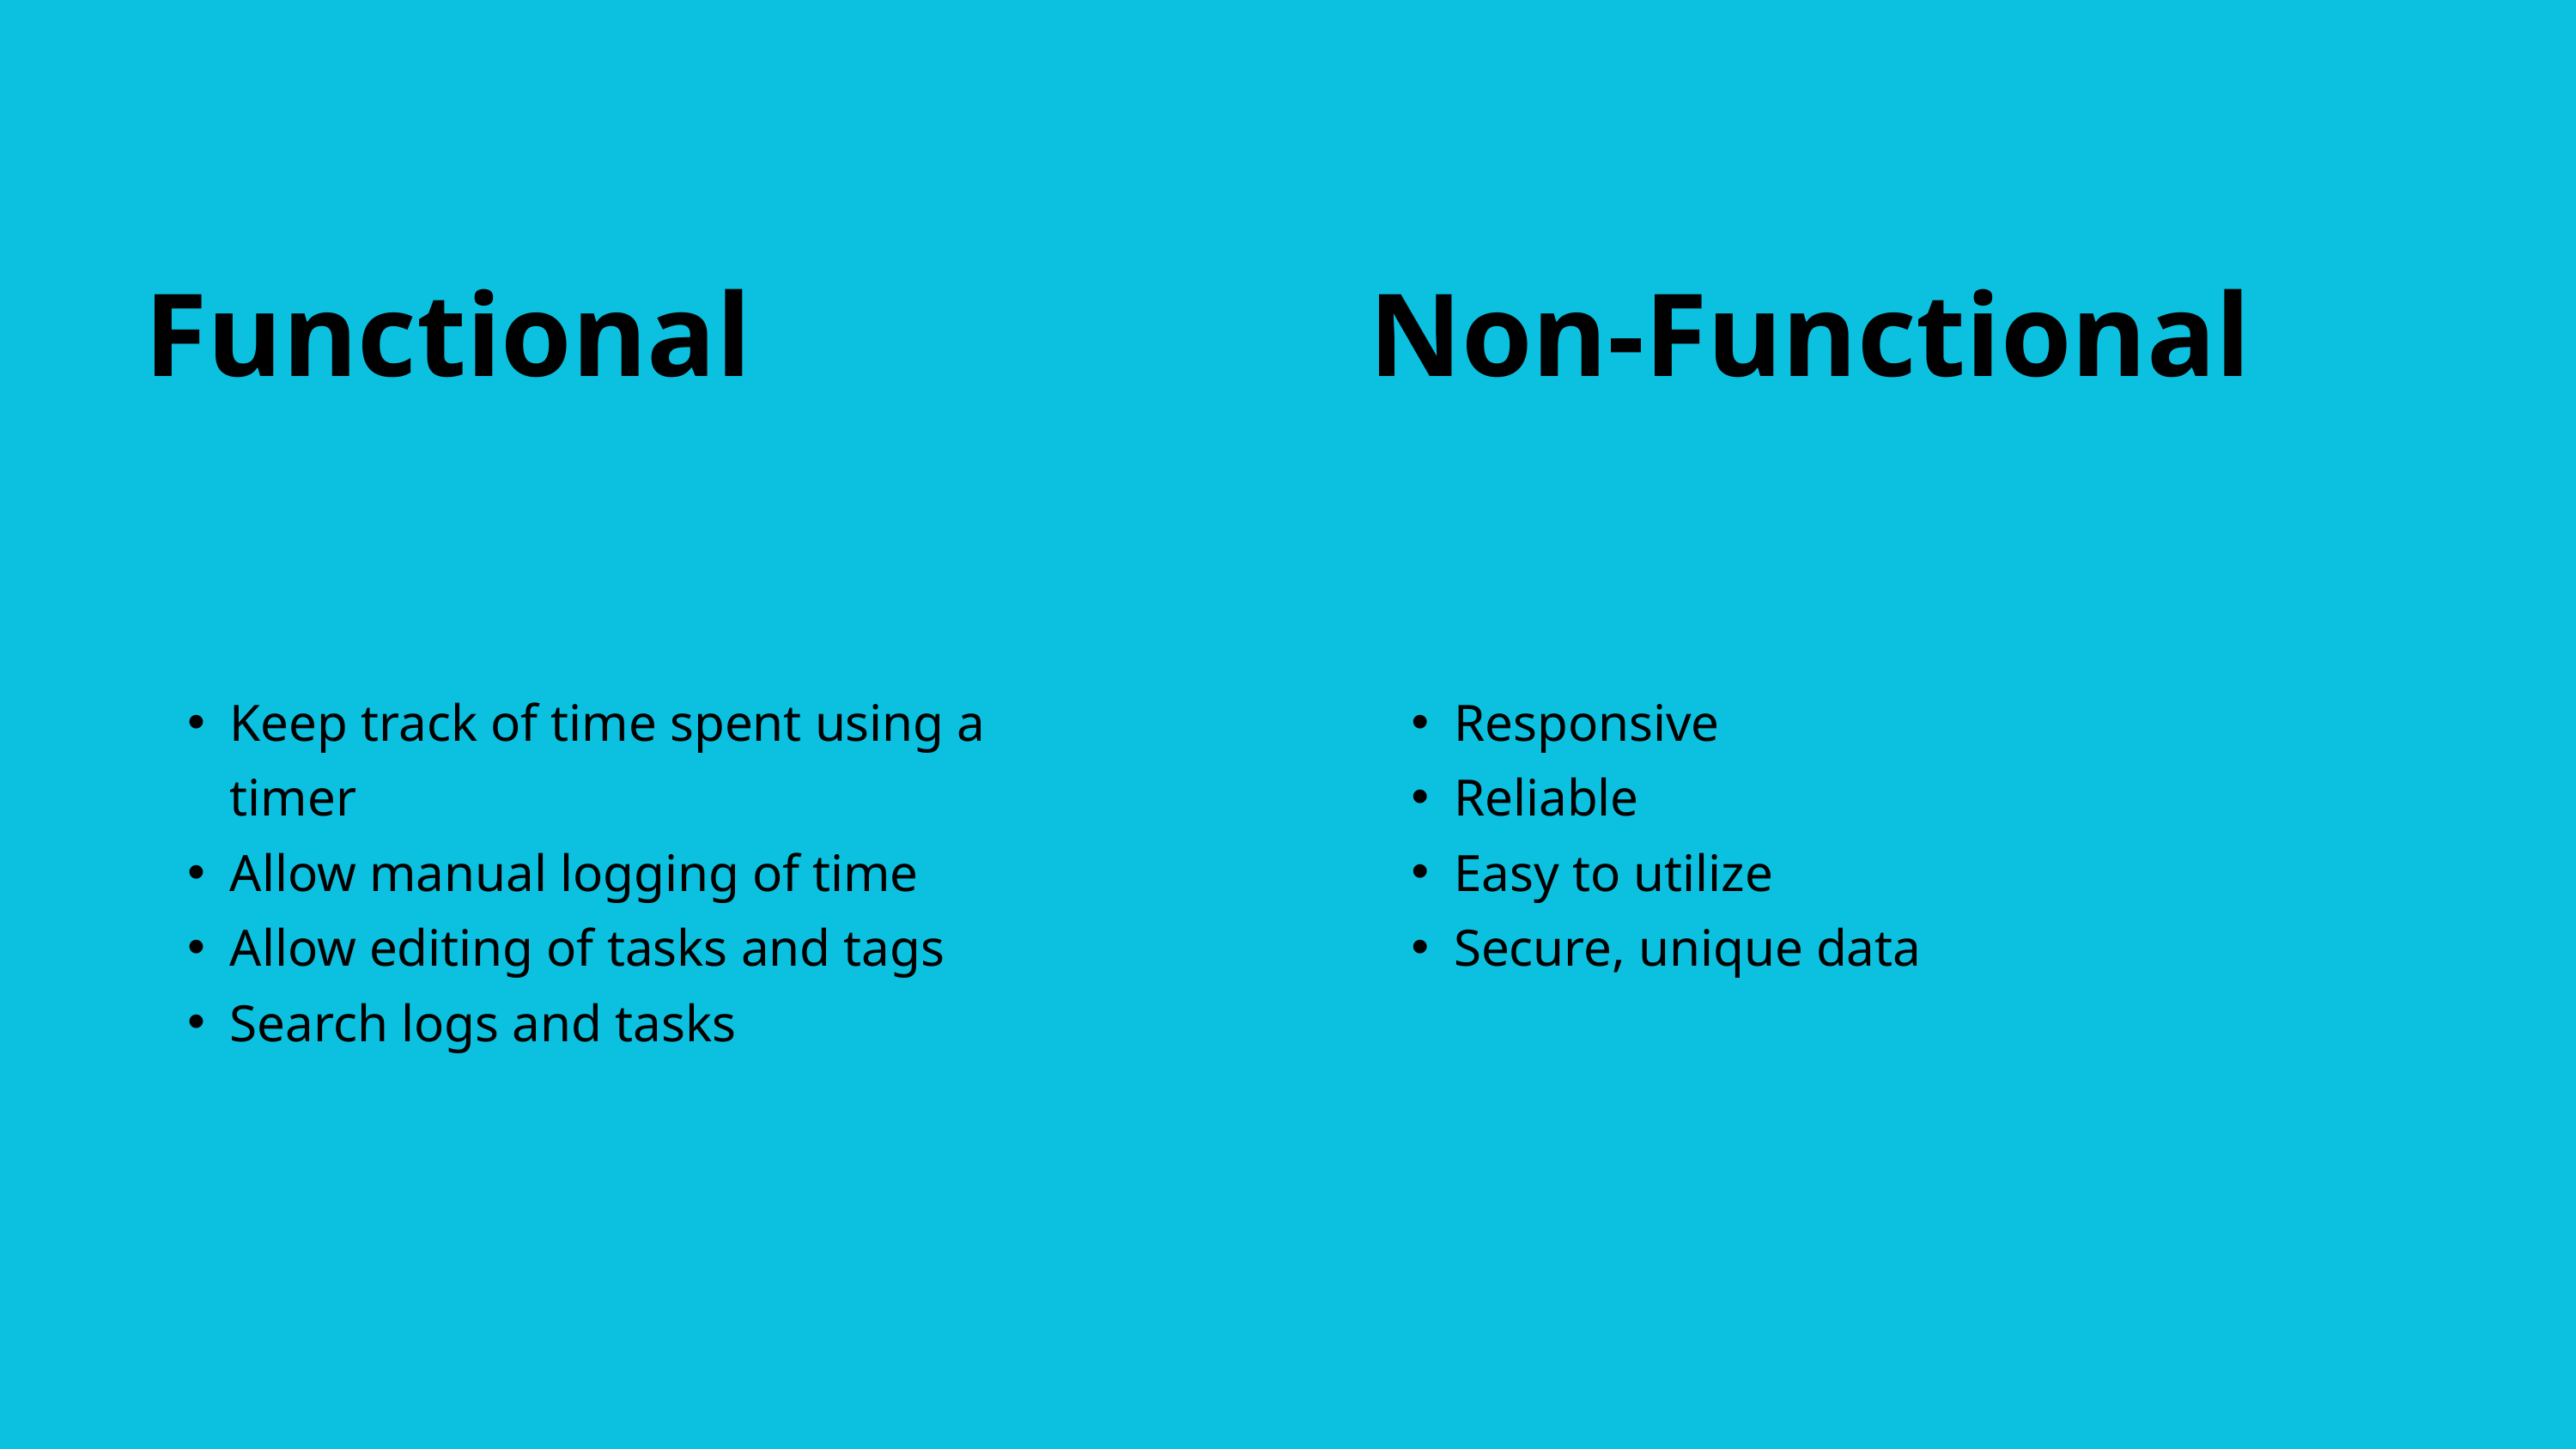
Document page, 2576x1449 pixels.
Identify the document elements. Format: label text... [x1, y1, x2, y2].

text_box Responsive Reliable Easy to utilize Secure, unique data [1369, 676, 2348, 977]
text_box Keep track of time spent using a timer Allow manual logging of time Allow editing of tasks and tags Search logs and tasks [144, 676, 1125, 1052]
text_box Non-Functional [1369, 262, 2348, 400]
text_box Functional [144, 262, 1125, 400]
